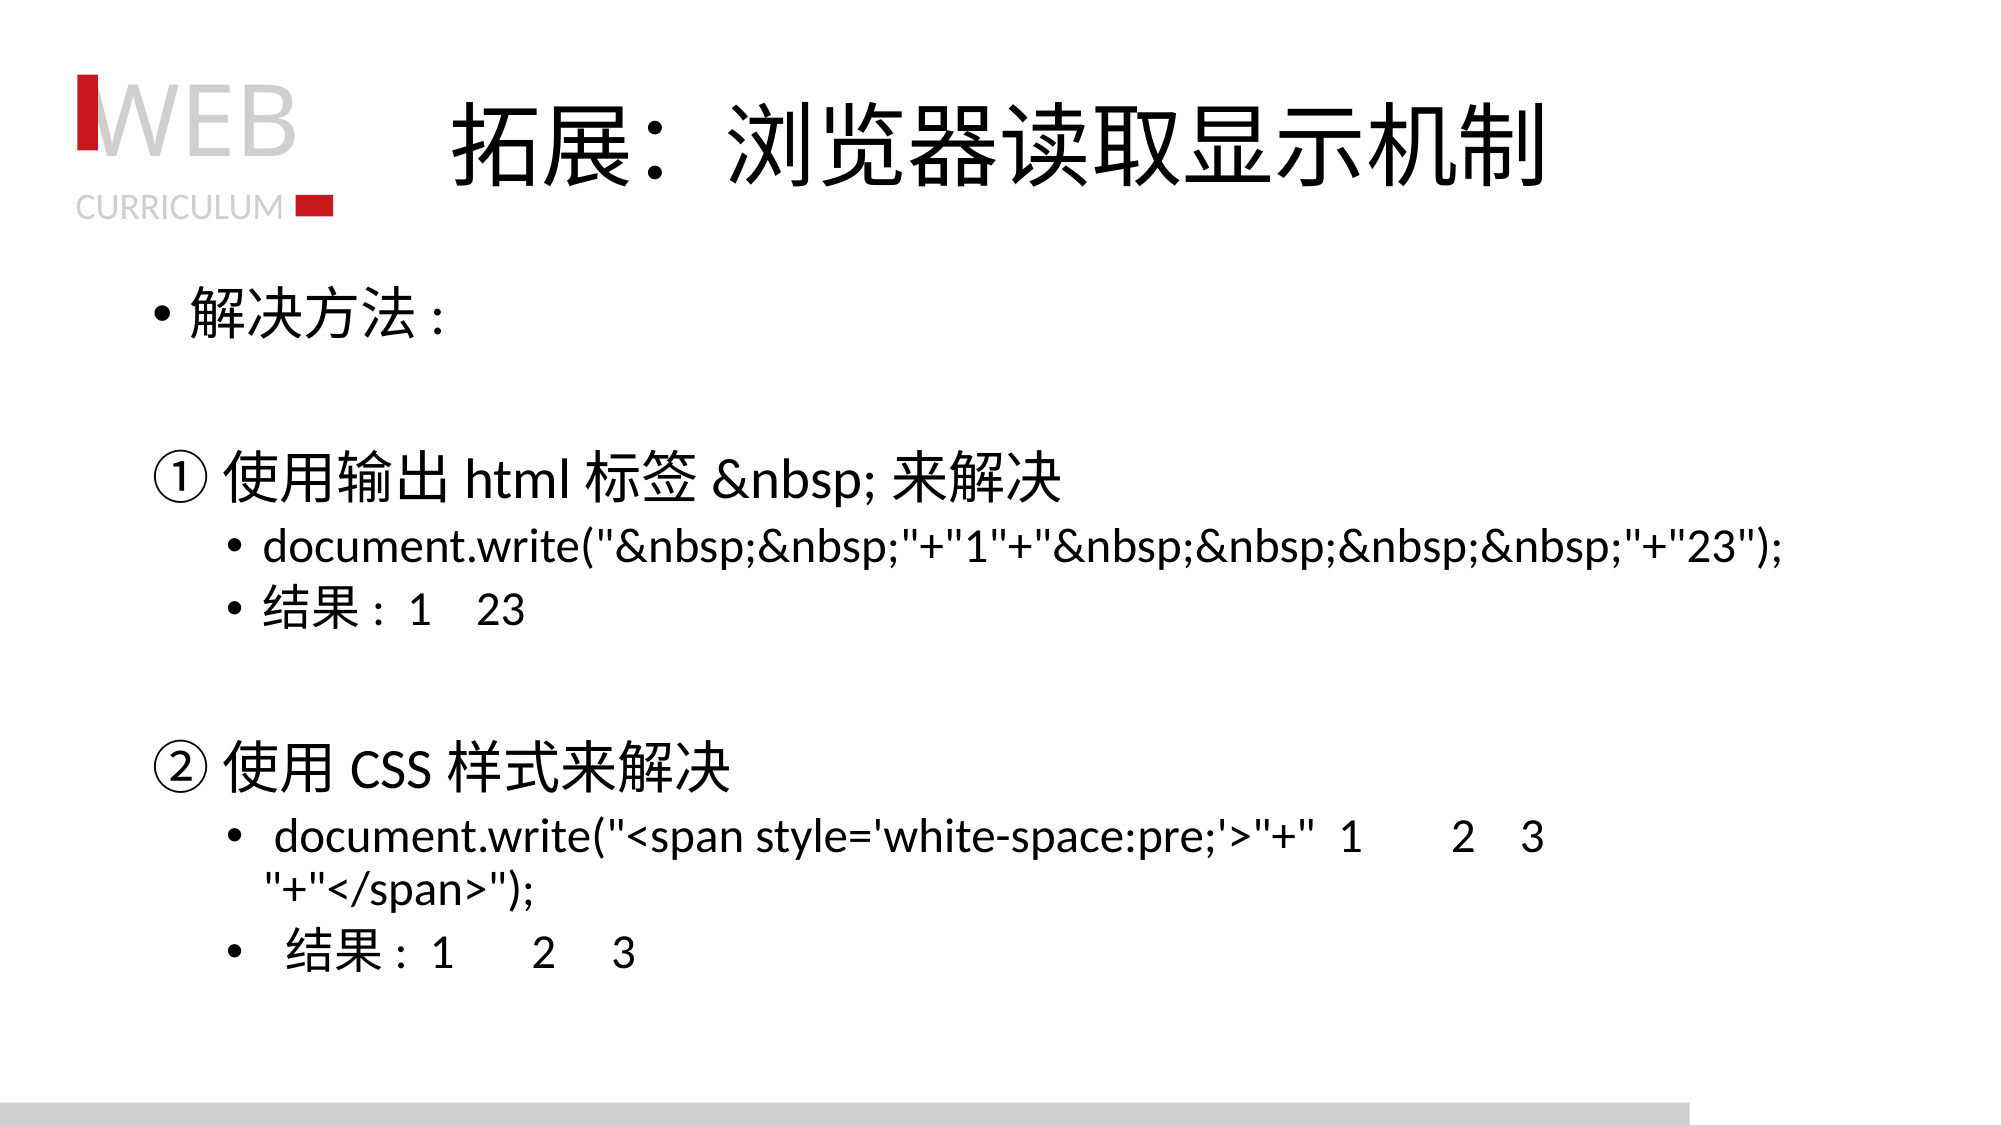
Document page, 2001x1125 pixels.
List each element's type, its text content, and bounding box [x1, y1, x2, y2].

list 解决方法: ①使用输出html标签&nbsp;来解决 document.write("&nbsp;&nbsp;"+"1"+"&nbsp;&nbsp;&nbsp;&nbsp;"+"23"); 结果: 1 23 ②使用CSS样式来解决 document.write("<span style='white-space:pre;'>"+" 1 2 3 "+"</span>"); 结果: 1 2 3 [137, 277, 1863, 992]
title 拓展：浏览器读取显示机制 [137, 59, 1863, 241]
